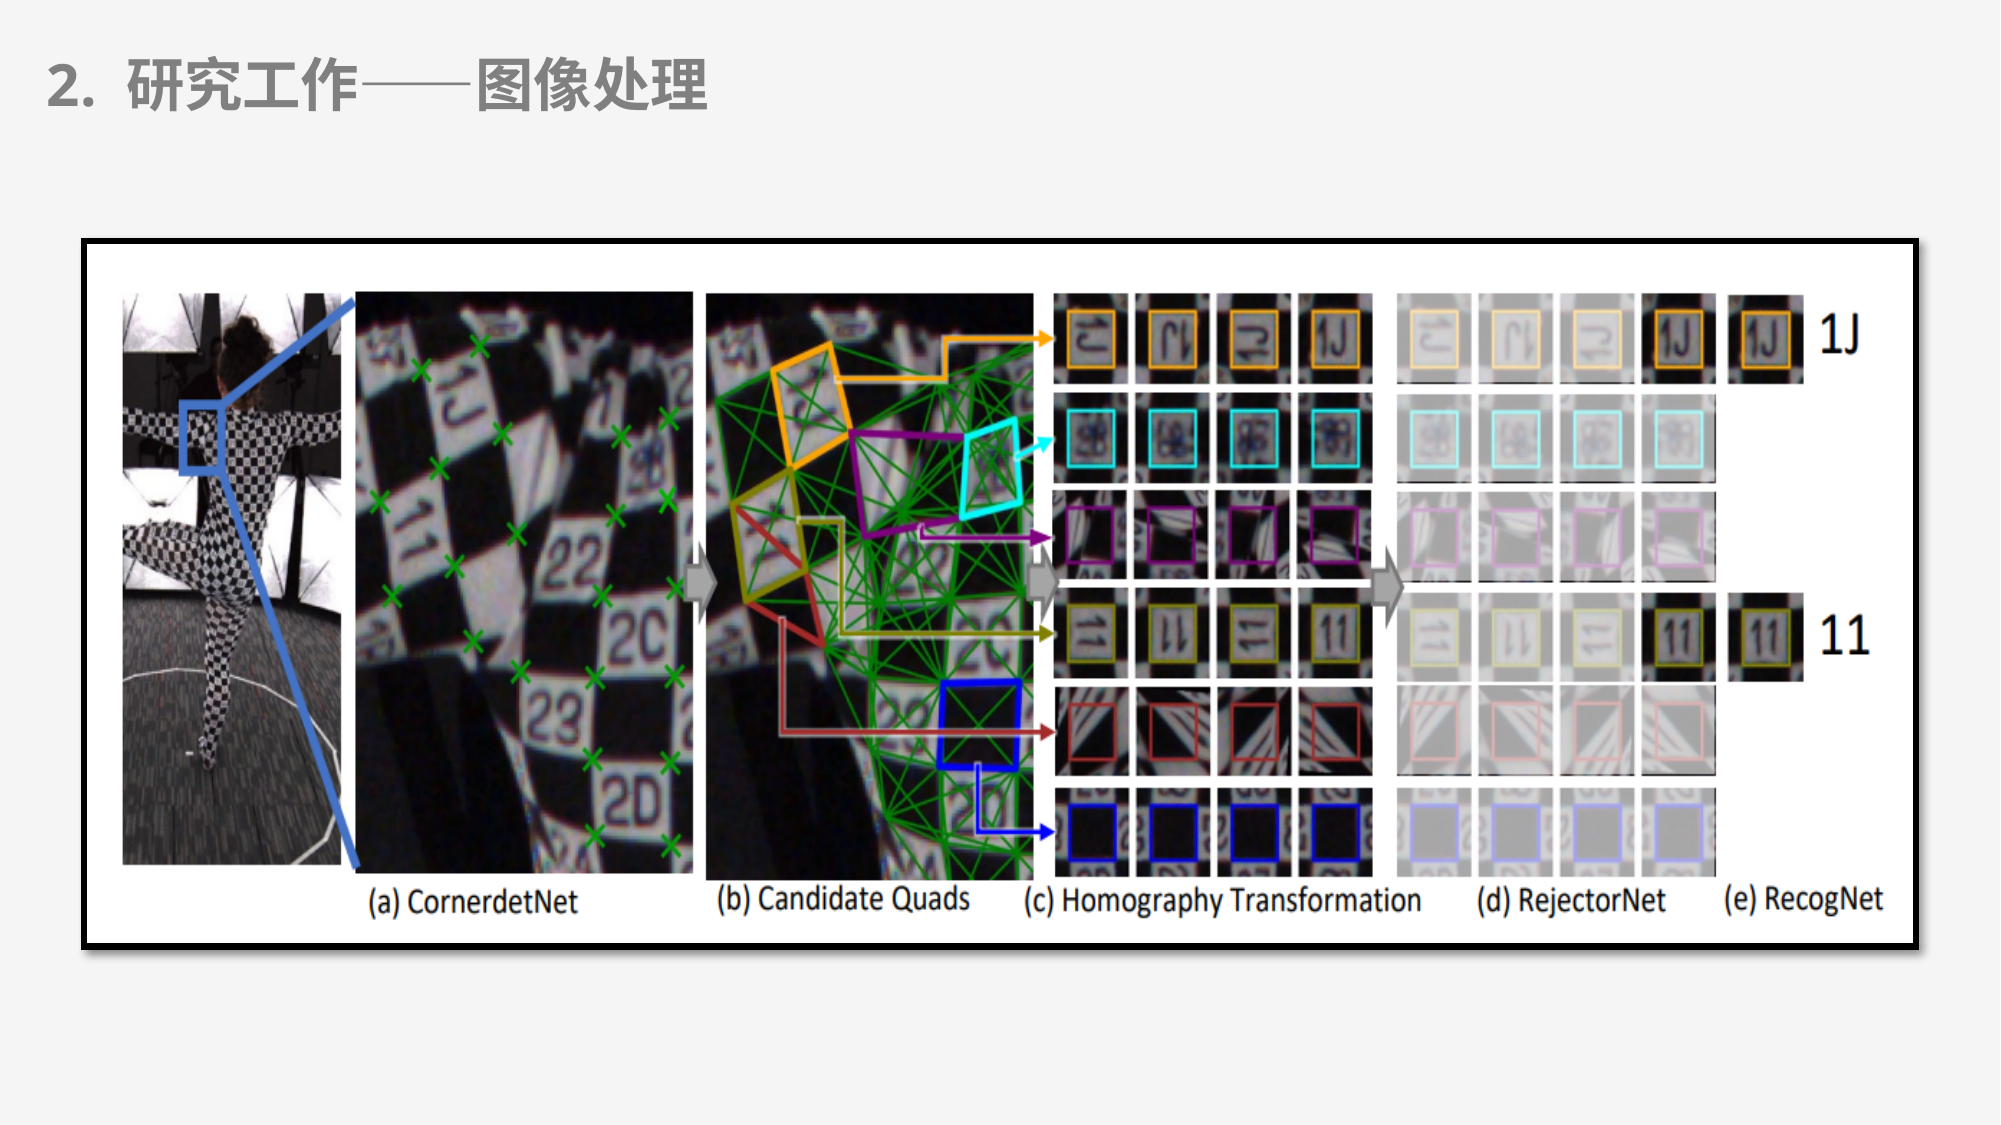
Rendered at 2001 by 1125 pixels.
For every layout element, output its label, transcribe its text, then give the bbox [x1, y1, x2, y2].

text_box 2. 研究工作——图像处理 [20, 40, 735, 126]
picture [87, 244, 1913, 944]
